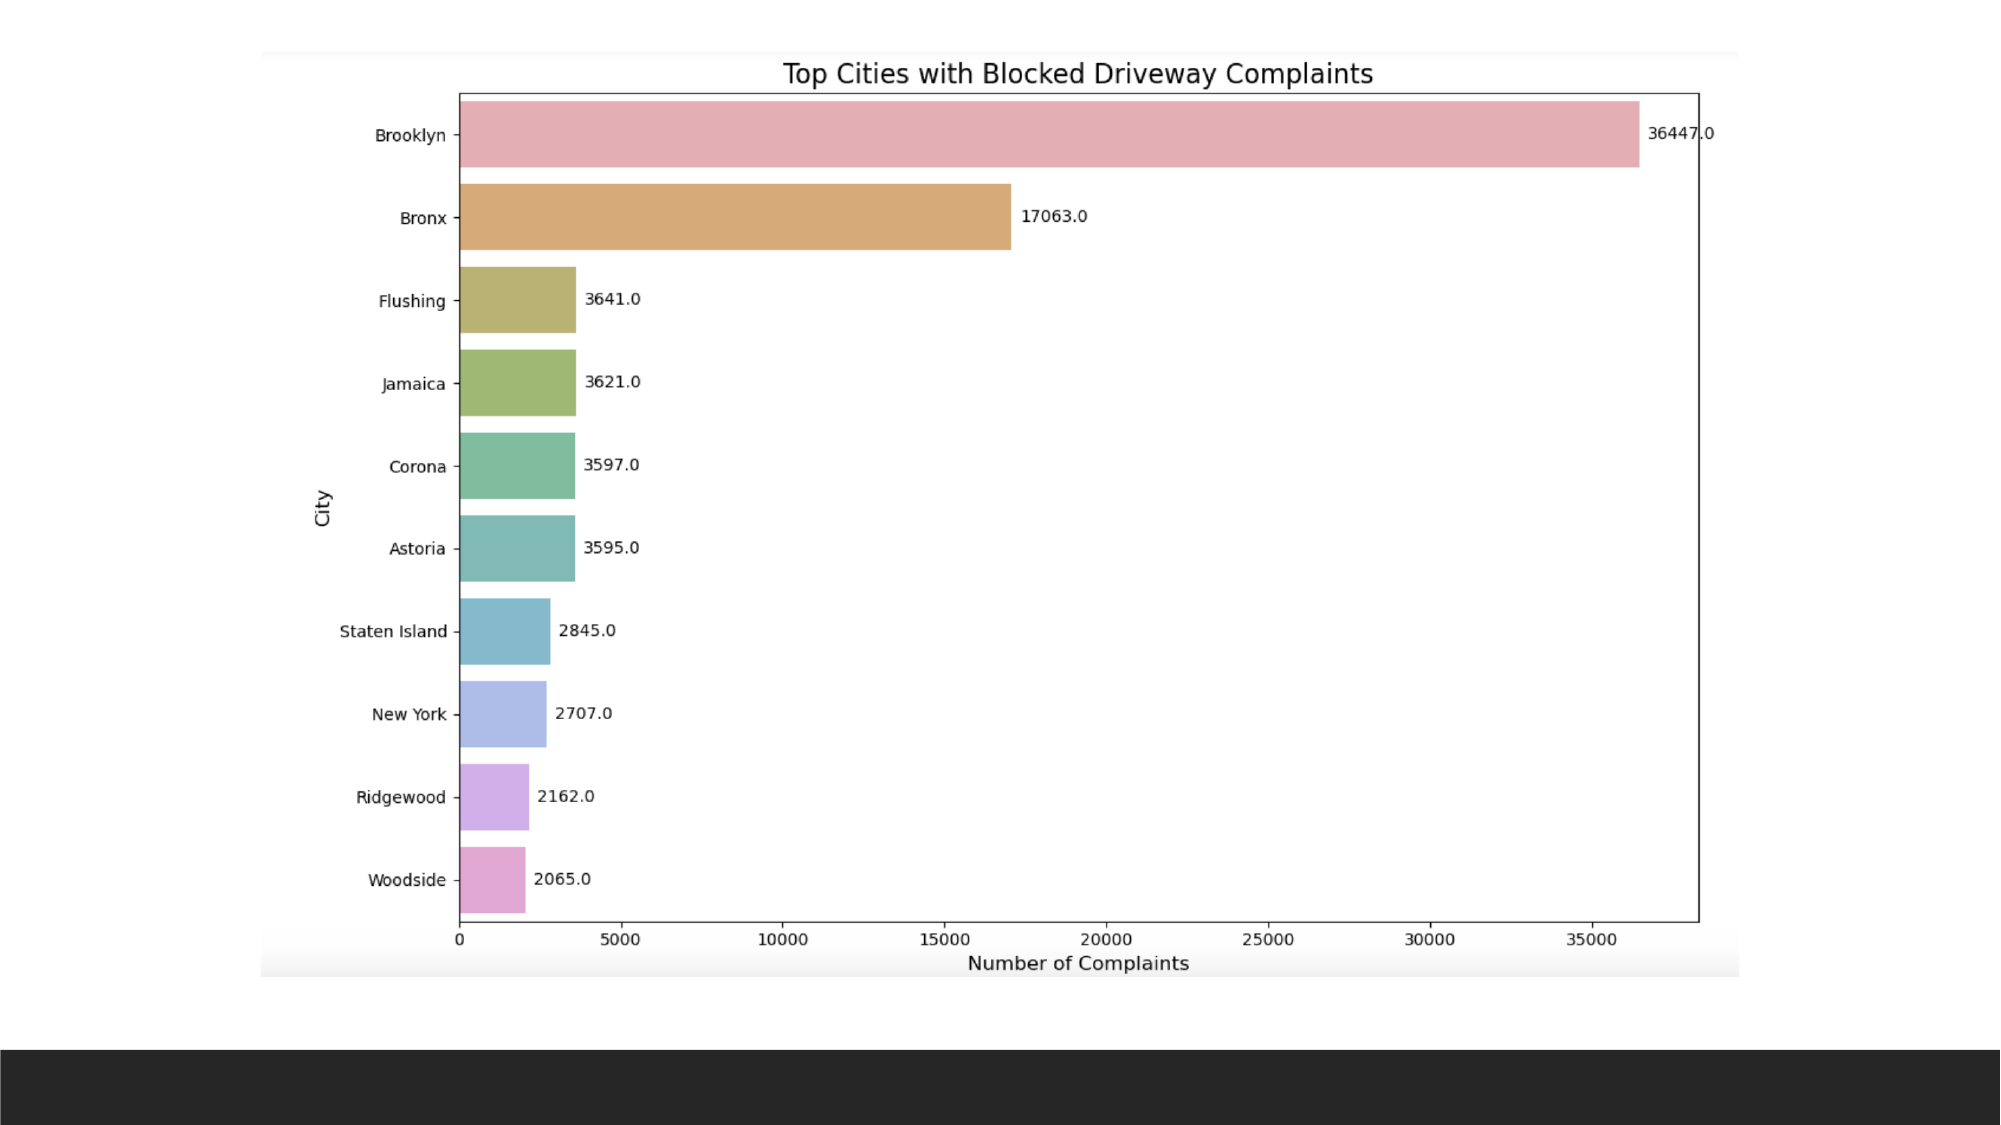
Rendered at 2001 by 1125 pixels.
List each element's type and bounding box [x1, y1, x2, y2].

picture [260, 51, 1740, 977]
